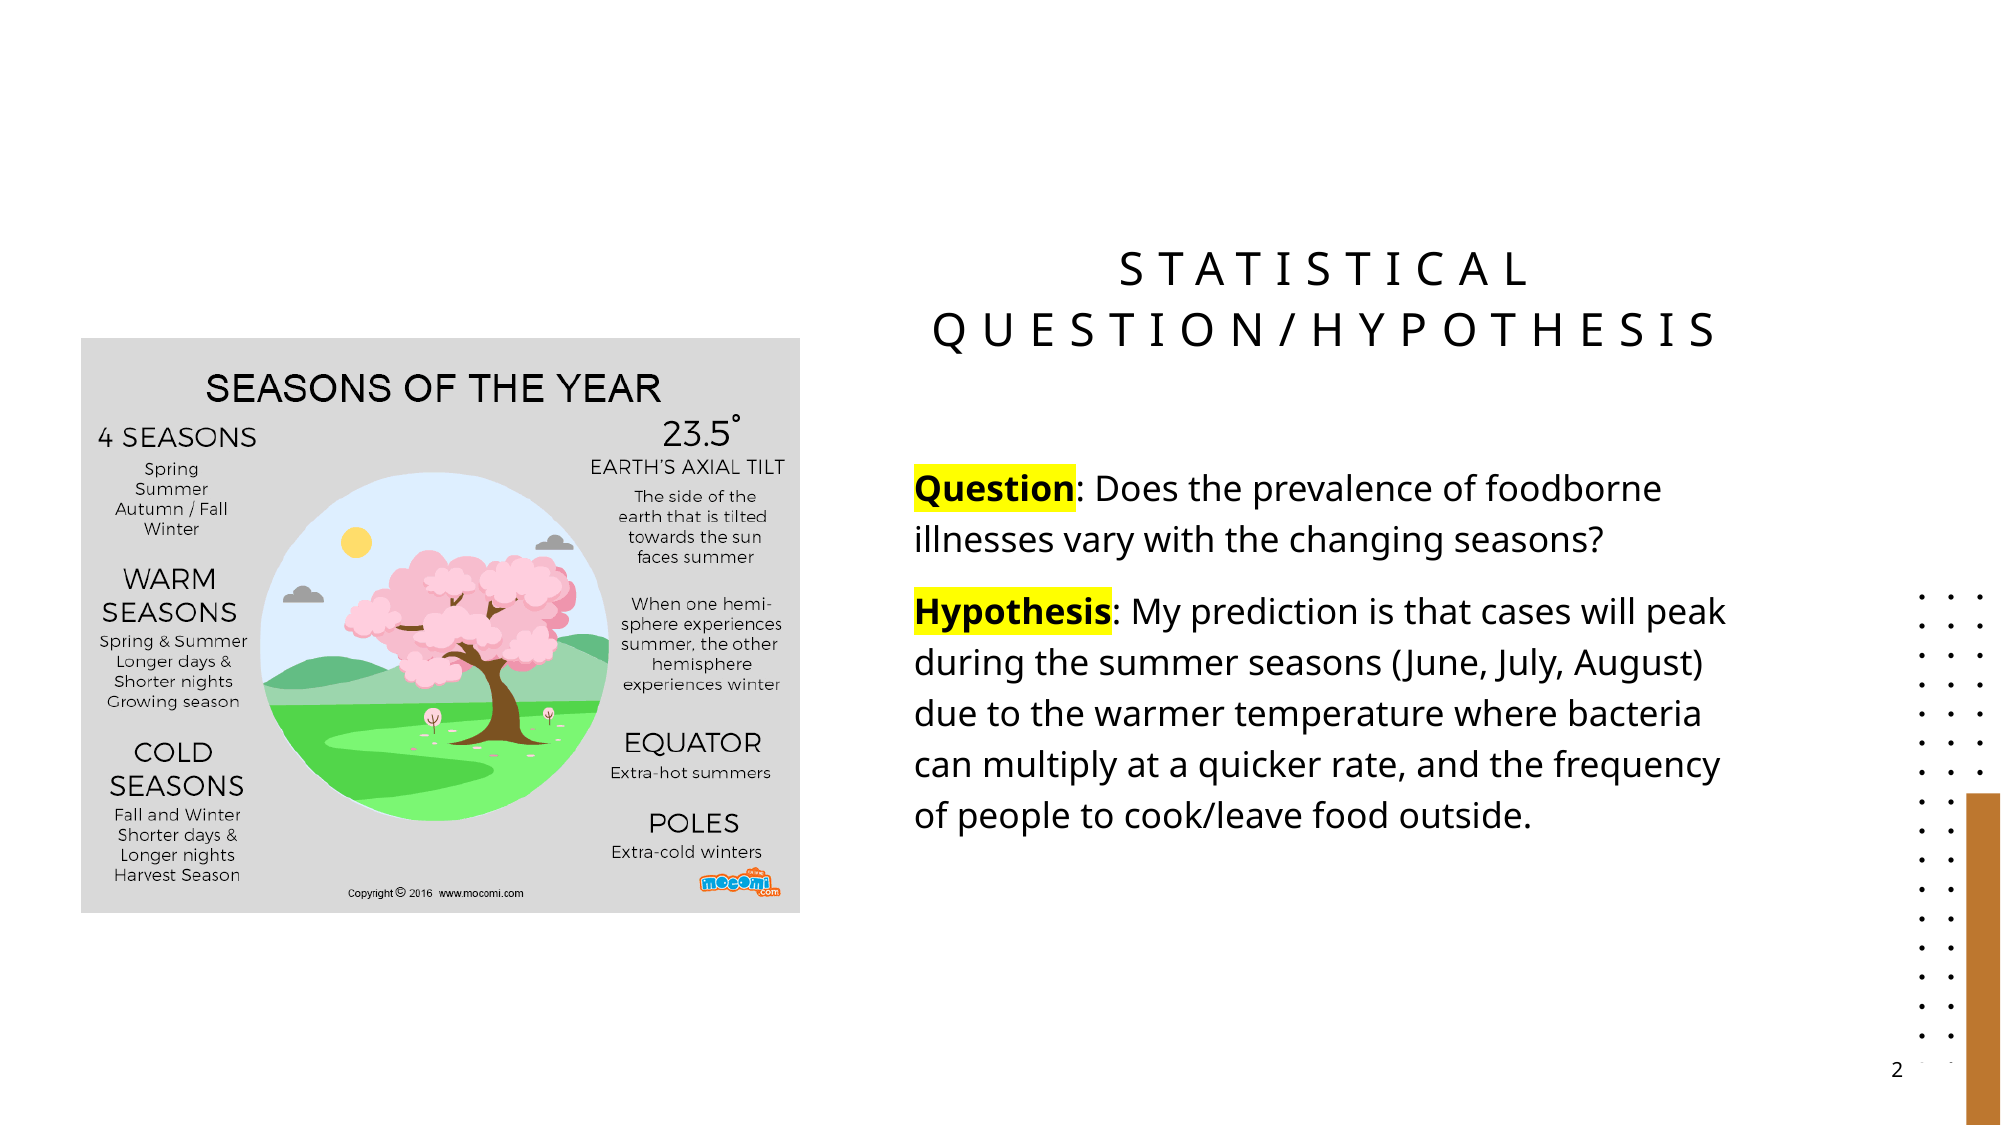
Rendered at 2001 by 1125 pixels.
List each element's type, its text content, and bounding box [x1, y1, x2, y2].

list Question: Does the prevalence of foodborne illnesses vary with the changing seasons? Hypothesis: My prediction is that cases will peak during the summer seasons (June, July, August) due to the warmer temperature where bacteria can multiply at a quicker rate, and the frequency of people to cook/leave food outside. [898, 450, 1779, 913]
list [81, 338, 800, 913]
slide_number 2 [1831, 1040, 1919, 1101]
title Statistical question/hypothesis [882, 227, 1779, 451]
picture [1907, 582, 1994, 1064]
